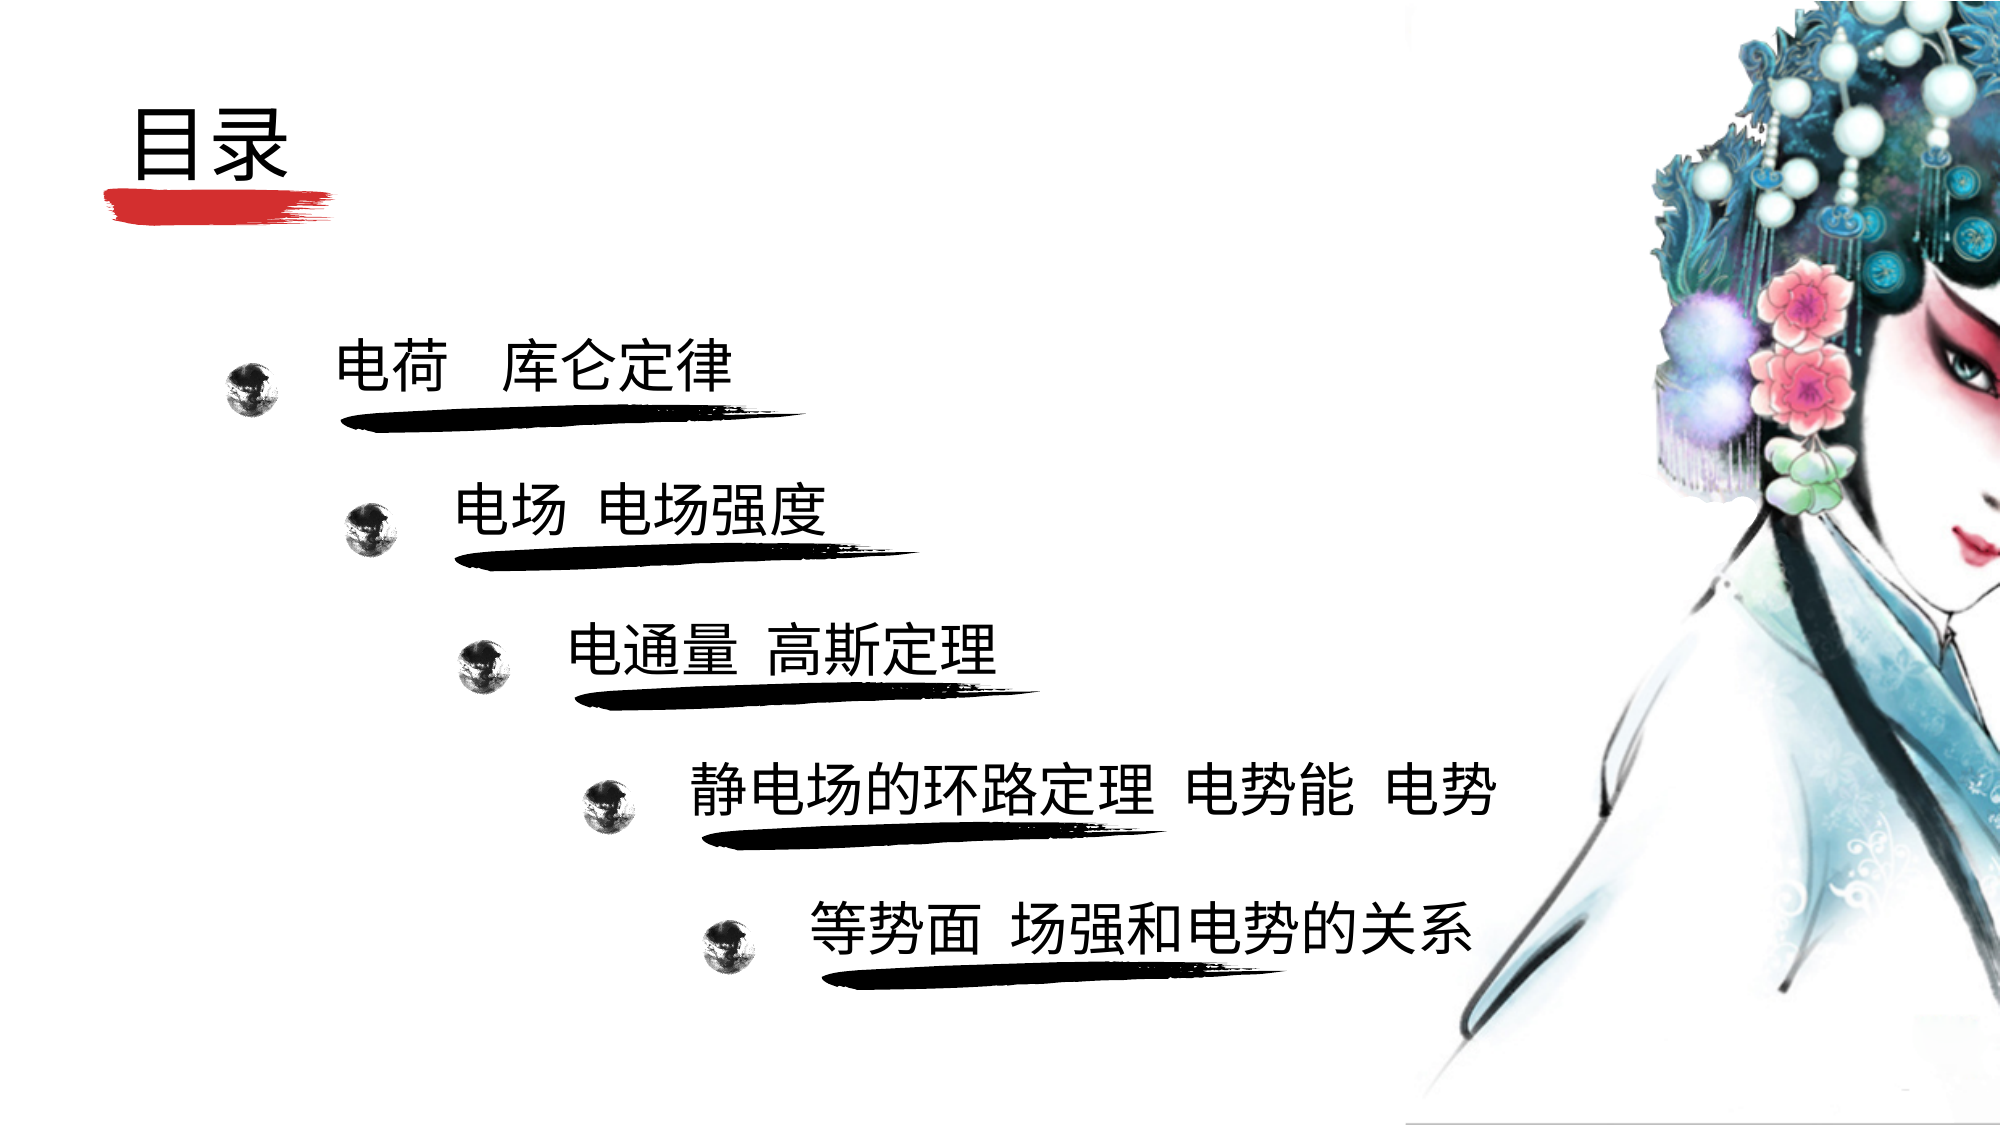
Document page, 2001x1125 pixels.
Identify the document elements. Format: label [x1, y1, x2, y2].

text_box [103, 83, 375, 226]
picture [436, 620, 530, 714]
text_box [794, 885, 1596, 990]
picture [204, 343, 298, 437]
picture [681, 900, 775, 994]
text_box [437, 466, 1053, 572]
text_box [549, 605, 1287, 711]
picture [1405, 1, 2000, 1125]
text_box [674, 745, 1596, 851]
picture [323, 483, 417, 577]
text_box [318, 321, 934, 433]
picture [561, 760, 655, 854]
